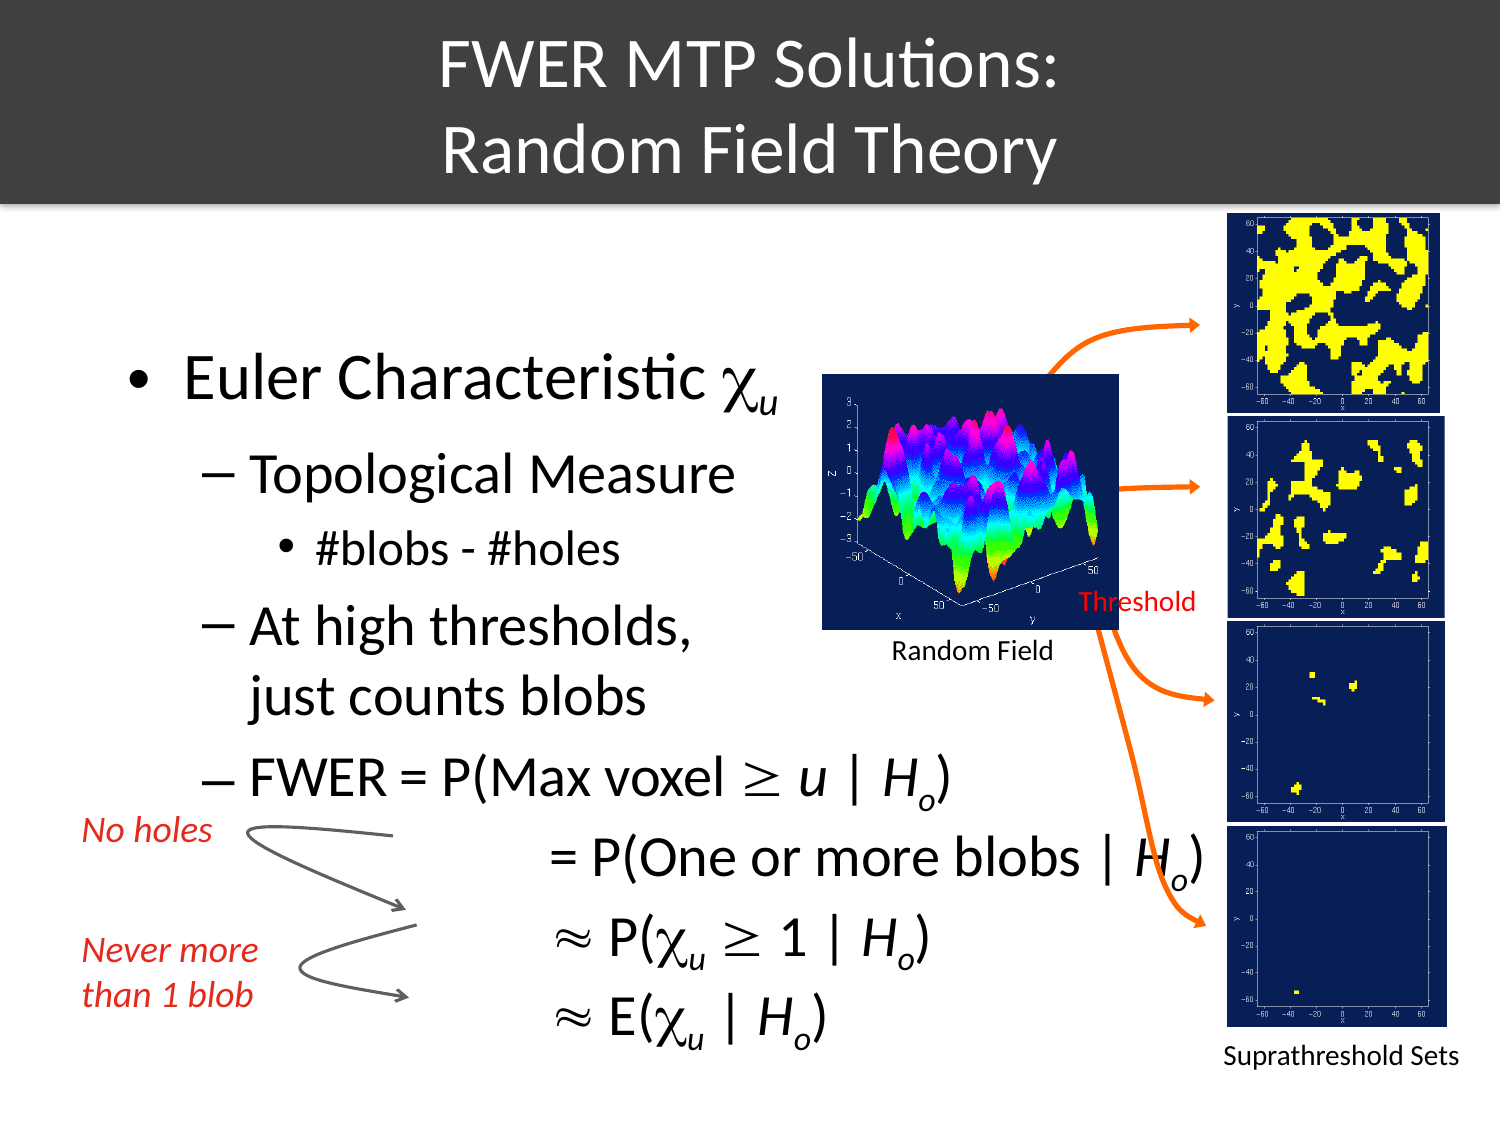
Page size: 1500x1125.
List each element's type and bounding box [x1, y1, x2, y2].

text_box [853, 631, 1093, 674]
text_box [1098, 631, 1207, 928]
text_box [1050, 319, 1201, 374]
text_box [1188, 1028, 1495, 1079]
picture [1227, 213, 1440, 413]
picture [822, 374, 1119, 631]
text_box [1114, 574, 1225, 706]
text_box [66, 797, 407, 911]
text_box [1119, 480, 1201, 499]
picture [1227, 825, 1447, 1028]
picture [1227, 416, 1445, 618]
list [112, 324, 1388, 1075]
picture [1227, 621, 1451, 822]
title [75, 8, 1425, 196]
text_box [66, 917, 417, 1023]
